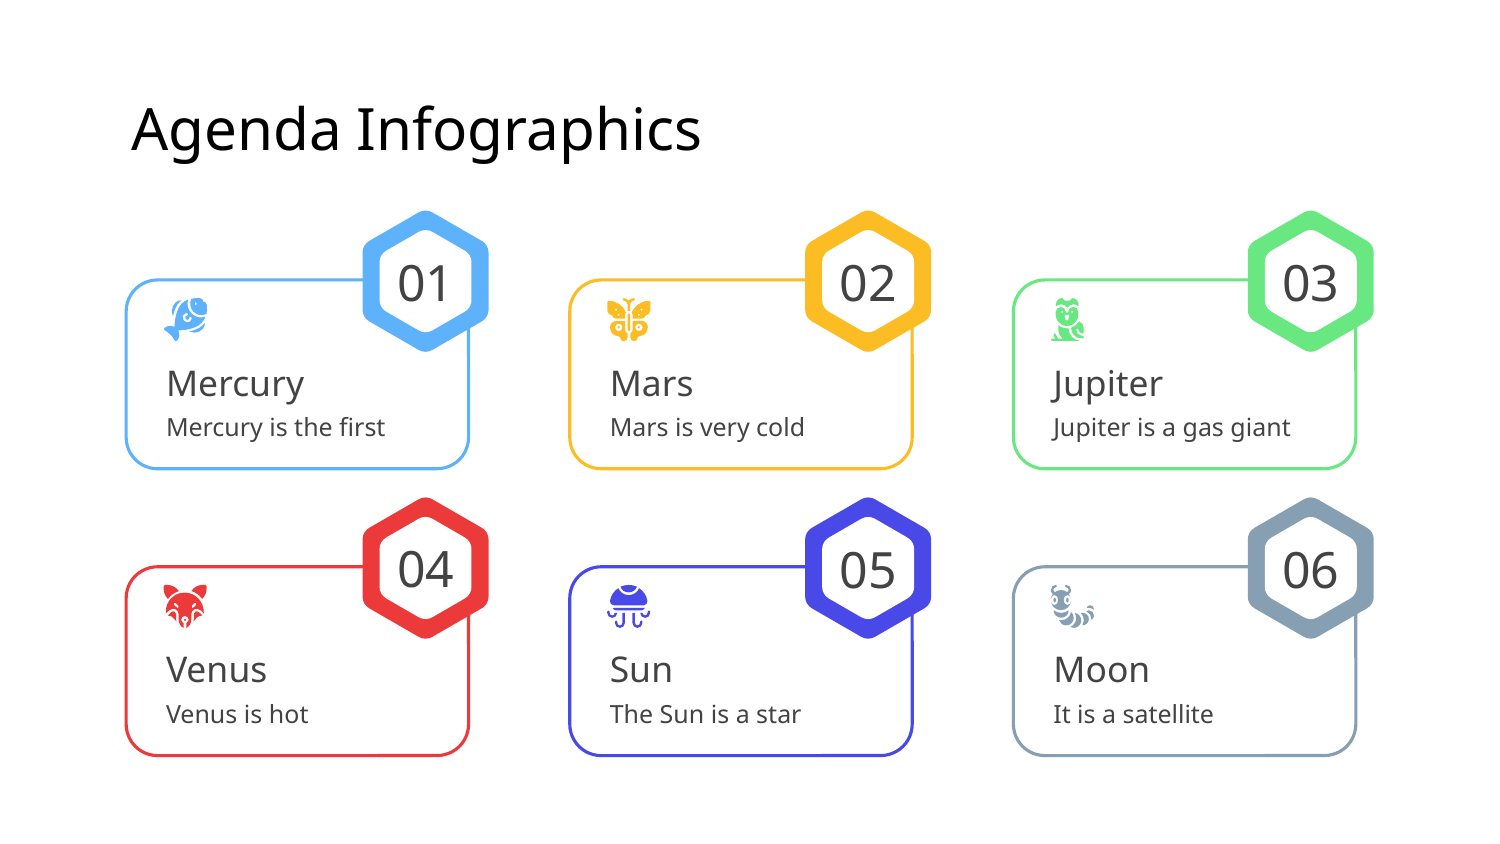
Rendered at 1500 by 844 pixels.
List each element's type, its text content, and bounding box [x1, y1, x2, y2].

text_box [606, 297, 651, 342]
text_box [569, 210, 932, 469]
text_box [1013, 210, 1375, 469]
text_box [125, 497, 489, 756]
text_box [163, 584, 207, 629]
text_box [1013, 497, 1375, 756]
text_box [125, 210, 489, 469]
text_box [1050, 297, 1084, 342]
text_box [1050, 584, 1095, 629]
title Agenda Infographics [116, 88, 1384, 167]
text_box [163, 297, 208, 342]
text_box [606, 584, 651, 629]
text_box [569, 497, 932, 756]
